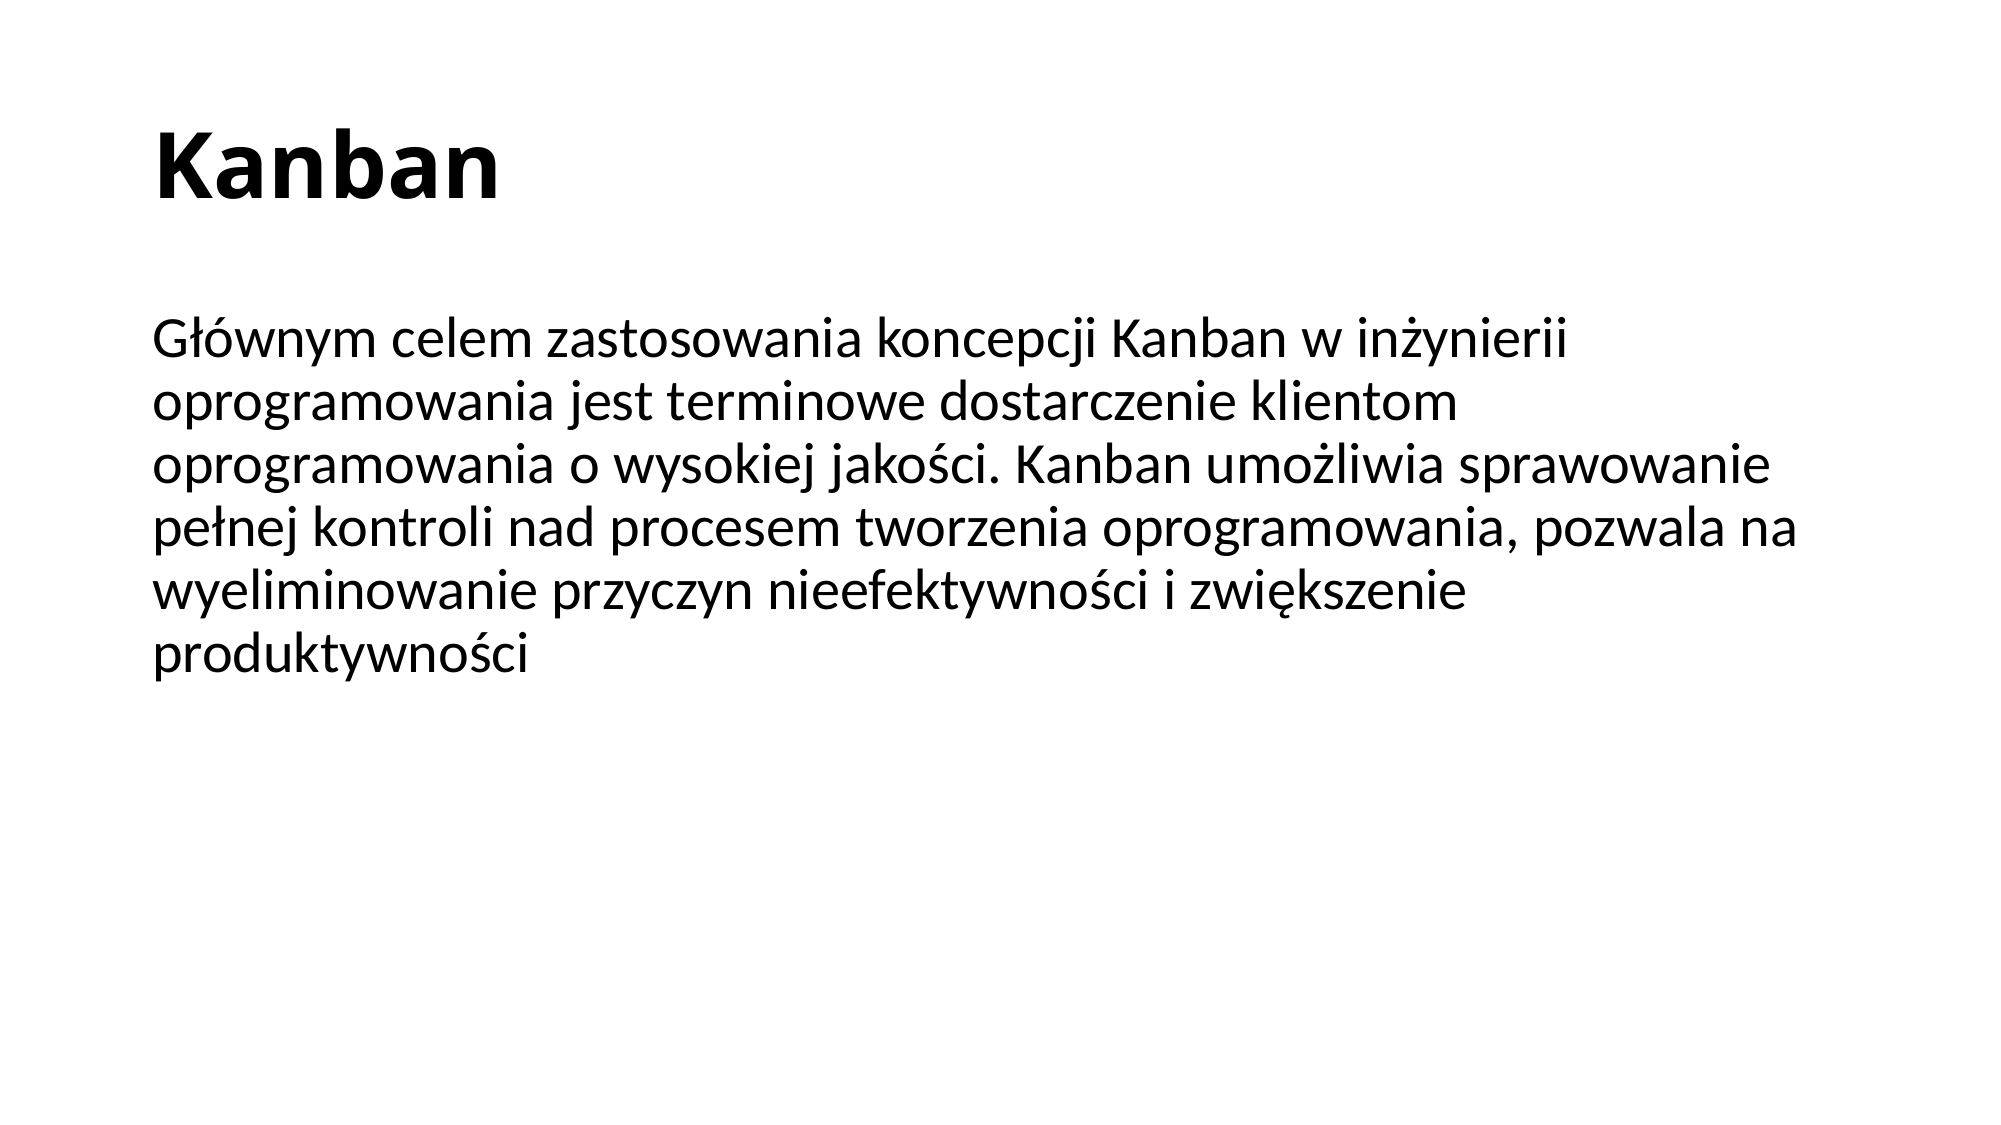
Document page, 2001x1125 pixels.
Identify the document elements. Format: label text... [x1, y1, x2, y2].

list Głównym celem zastosowania koncepcji Kanban w inżynierii oprogramowania jest terminowe dostarczenie klientom oprogramowania o wysokiej jakości. Kanban umożliwia sprawowanie pełnej kontroli nad procesem tworzenia oprogramowania, pozwala na wyeliminowanie przyczyn nieefektywności i zwiększenie produktywności [137, 299, 1863, 1014]
title Kanban [137, 59, 1863, 278]
